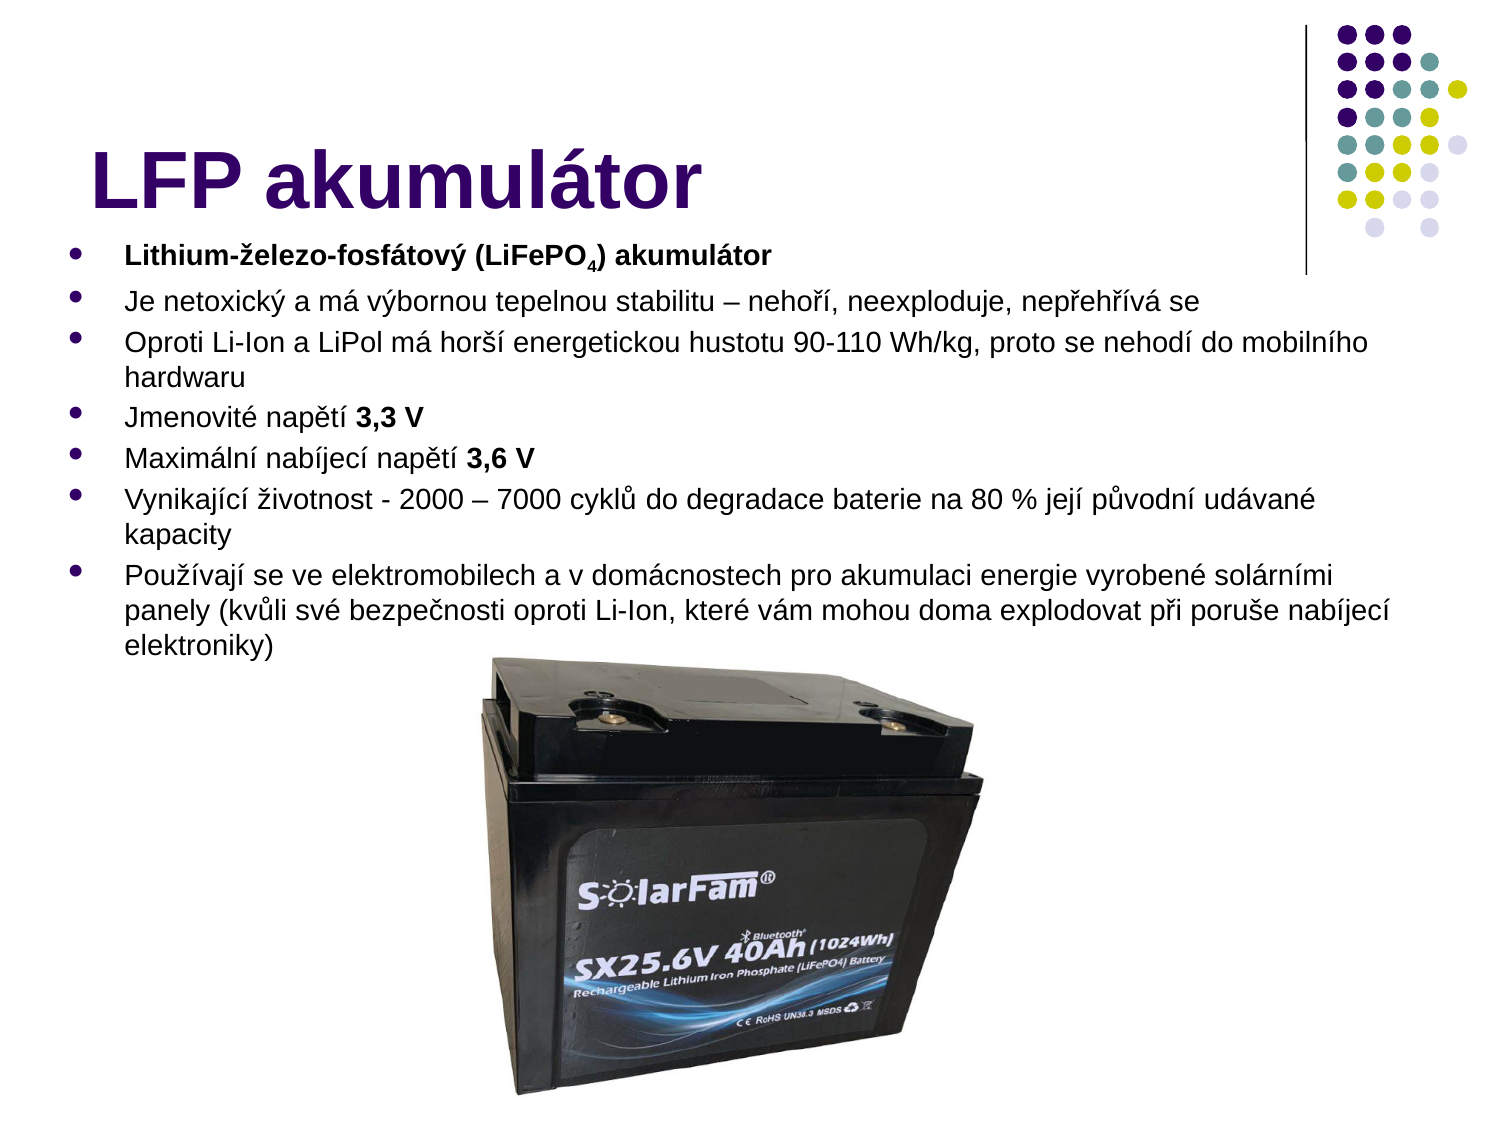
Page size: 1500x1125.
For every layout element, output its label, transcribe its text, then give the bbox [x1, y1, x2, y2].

picture [466, 625, 1010, 1105]
list Lithium-železo-fosfátový (LiFePO4) akumulátor Je netoxický a má výbornou tepelnou stabilitu – nehoří, neexploduje, nepřehřívá se Oproti Li-Ion a LiPol má horší energetickou hustotu 90-110 Wh/kg, proto se nehodí do mobilního hardwaru Jmenovité napětí 3,3 V Maximální nabíjecí napětí 3,6 V Vynikající životnost - 2000 – 7000 cyklů do degradace baterie na 80 % její původní udávané kapacity Používají se ve elektromobilech a v domácnostech pro akumulaci energie vyrobené solárními panely (kvůli své bezpečnosti oproti Li-Ion, které vám mohou doma explodovat při poruše nabíjecí elektroniky) [53, 229, 1425, 669]
title LFP akumulátor [75, 20, 1313, 229]
